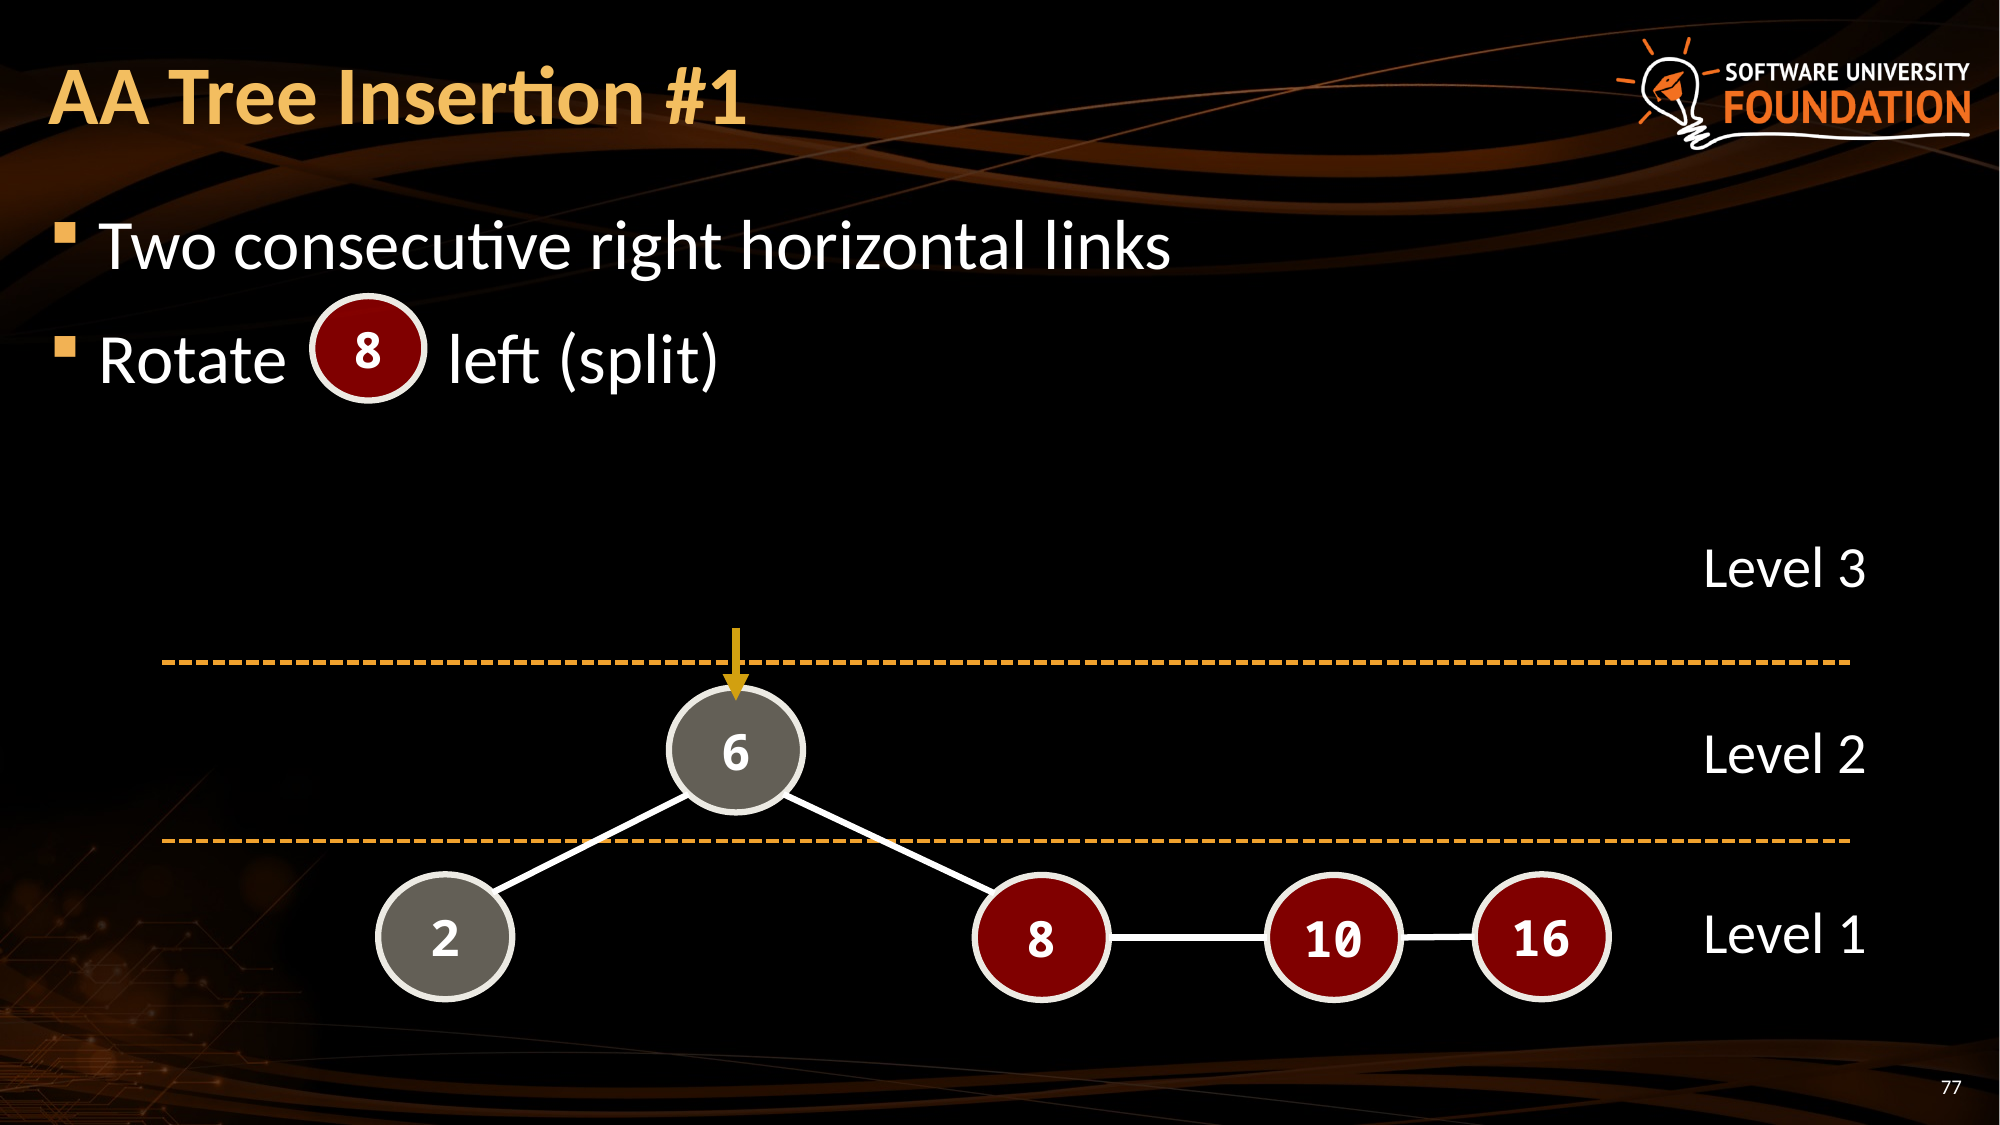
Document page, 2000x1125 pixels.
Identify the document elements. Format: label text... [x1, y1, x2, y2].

list Two consecutive right horizontal links Rotate left (split) [31, 188, 1968, 1103]
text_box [492, 794, 689, 893]
title AA Tree Insertion #1 [30, 6, 1602, 189]
text_box Level 1 [1688, 887, 1883, 973]
text_box 8 [974, 874, 1109, 1000]
text_box 10 [1267, 874, 1401, 1000]
text_box Level 3 [1688, 522, 1883, 607]
text_box Level 2 [1688, 708, 1883, 793]
text_box 6 [668, 687, 804, 813]
text_box 8 [312, 296, 425, 401]
text_box 2 [378, 874, 513, 1000]
text_box 16 [1474, 874, 1609, 1000]
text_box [783, 794, 995, 894]
picture [0, 0, 2000, 1125]
